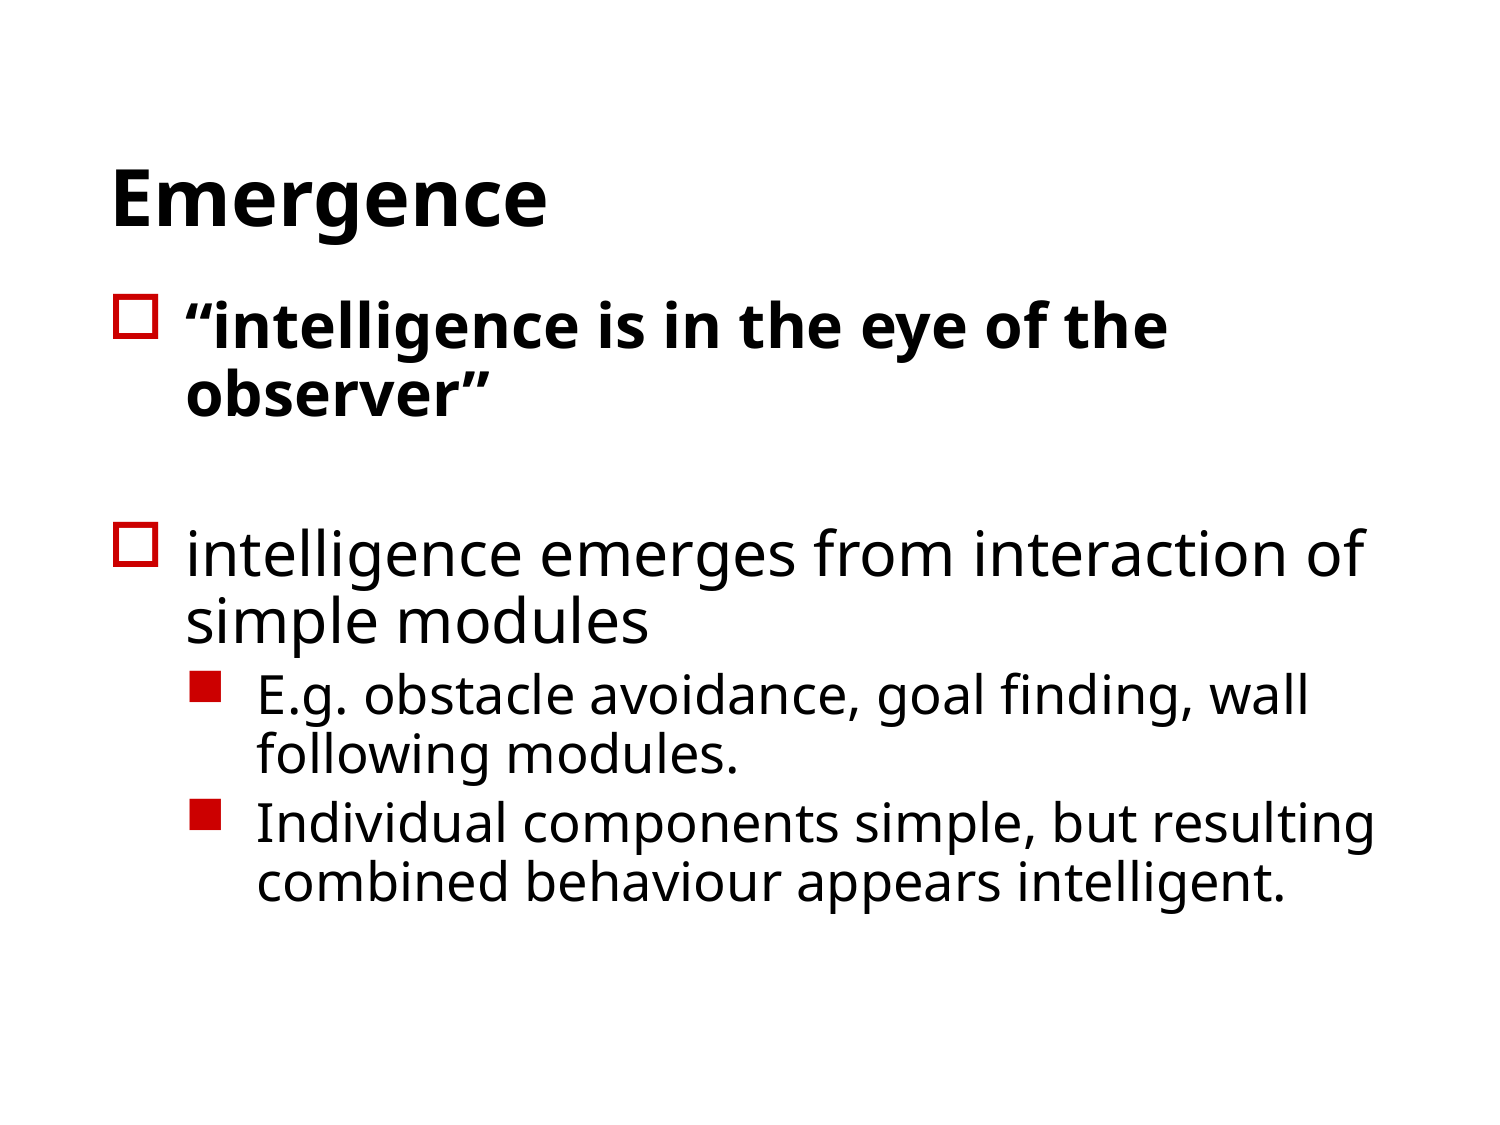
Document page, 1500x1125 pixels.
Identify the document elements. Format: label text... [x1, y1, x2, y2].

list “intelligence is in the eye of the observer” intelligence emerges from interaction of simple modules E.g. obstacle avoidance, goal finding, wall following modules. Individual components simple, but resulting combined behaviour appears intelligent. [92, 287, 1406, 988]
title Emergence [93, 49, 1407, 250]
